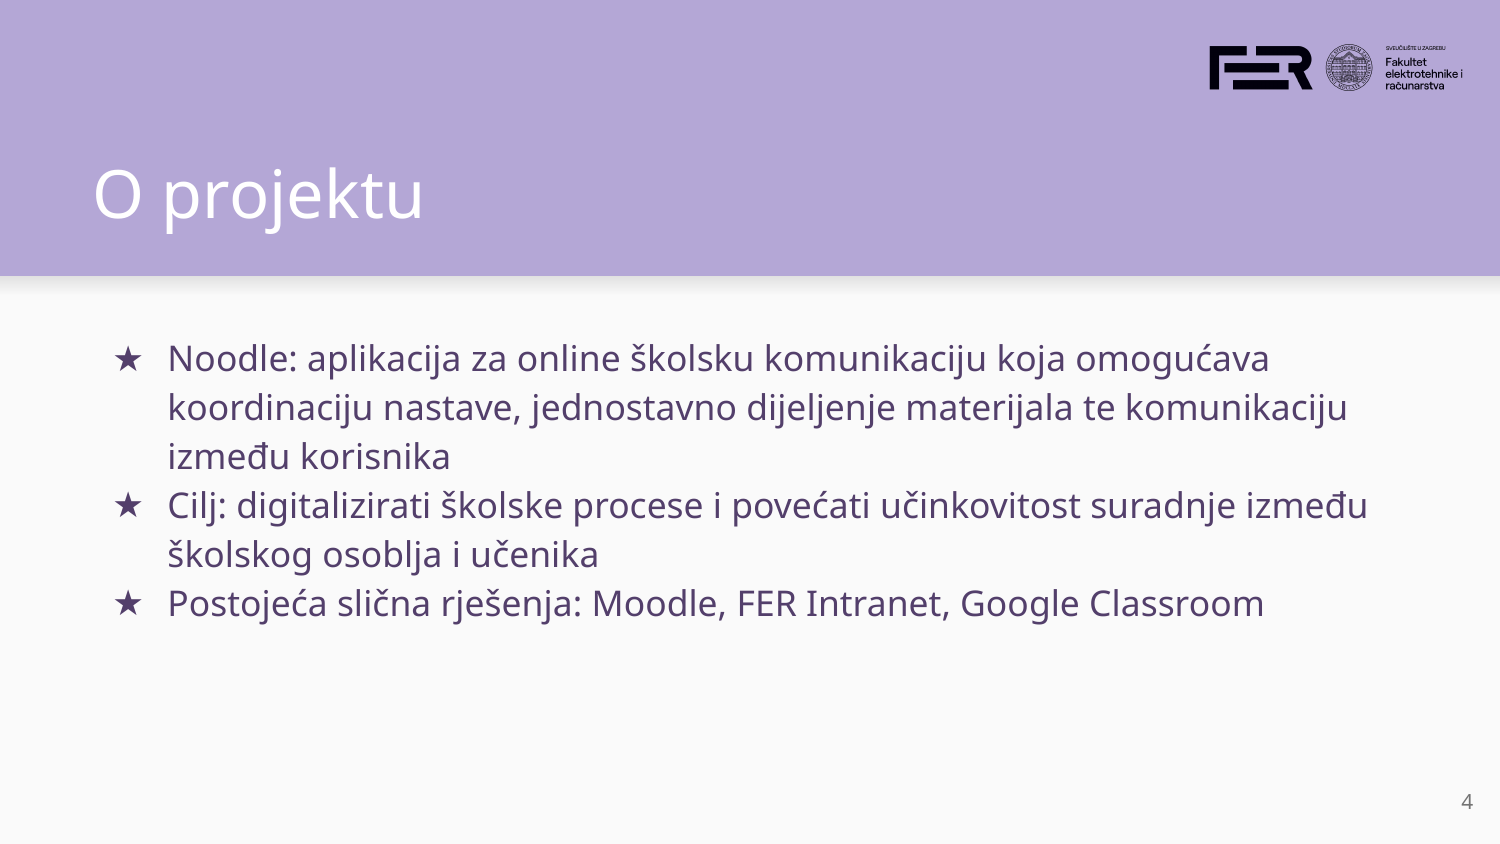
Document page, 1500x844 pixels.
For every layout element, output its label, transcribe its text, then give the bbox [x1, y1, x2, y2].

title O projektu [77, 121, 1427, 248]
slide_number ‹#› [1398, 770, 1489, 835]
list Noodle: aplikacija za online školsku komunikaciju koja omogućava koordinaciju nastave, jednostavno dijeljenje materijala te komunikaciju između korisnika Cilj: digitalizirati školske procese i povećati učinkovitost suradnje između školskog osoblja i učenika Postojeća slična rješenja: Moodle, FER Intranet, Google Classroom [77, 314, 1427, 760]
picture [1182, 17, 1490, 117]
